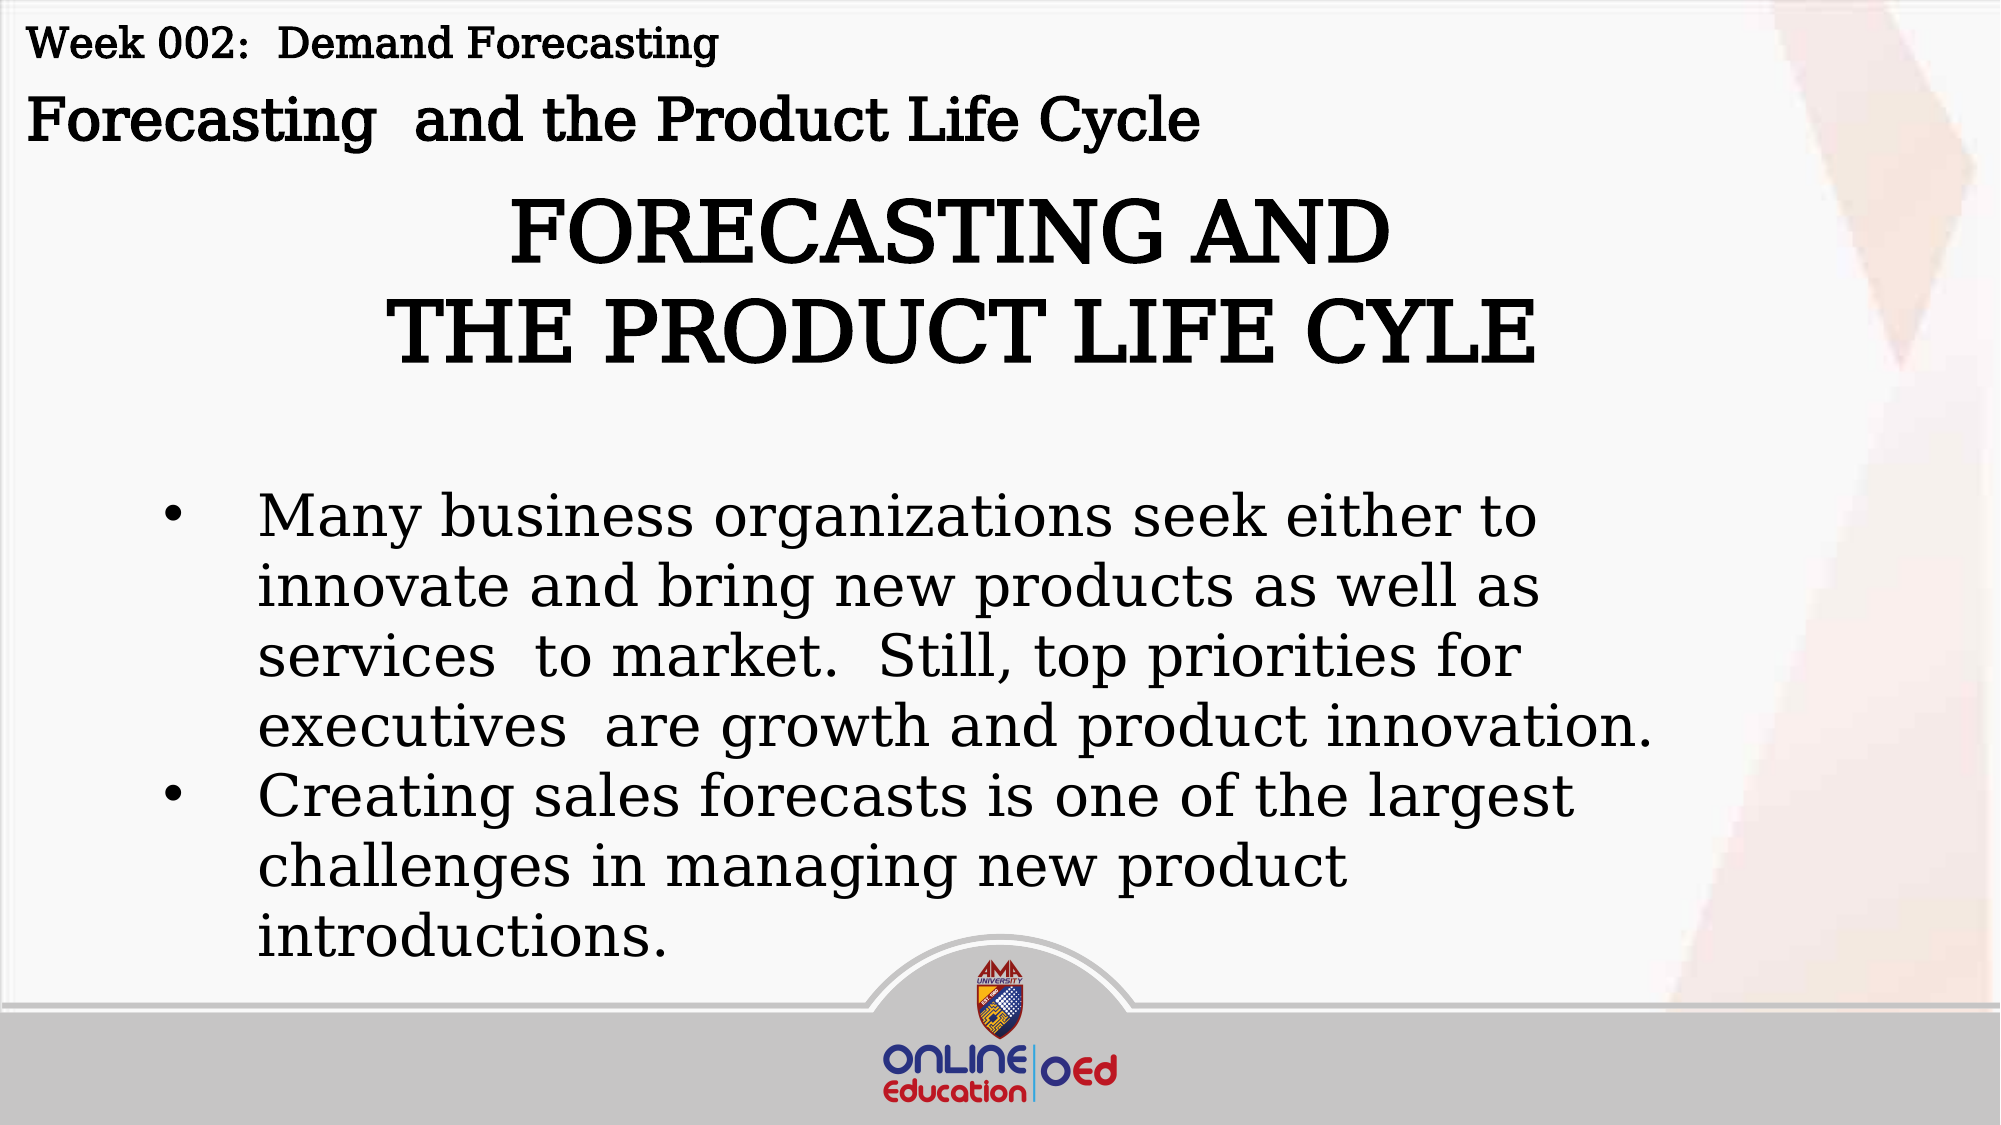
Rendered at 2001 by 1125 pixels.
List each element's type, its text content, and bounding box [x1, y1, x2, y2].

text_box FORECASTING AND THE PRODUCT LIFE CYLE Many business organizations seek either to innovate and bring new products as well as services to market. Still, top priorities for executives are growth and product innovation. Creating sales forecasts is one of the largest challenges in managing new product introductions. [73, 170, 1779, 1046]
picture [0, 0, 2001, 1125]
text_box Week 002: Demand Forecasting [11, 8, 1984, 74]
text_box Forecasting and the Product Life Cycle [11, 74, 1984, 159]
